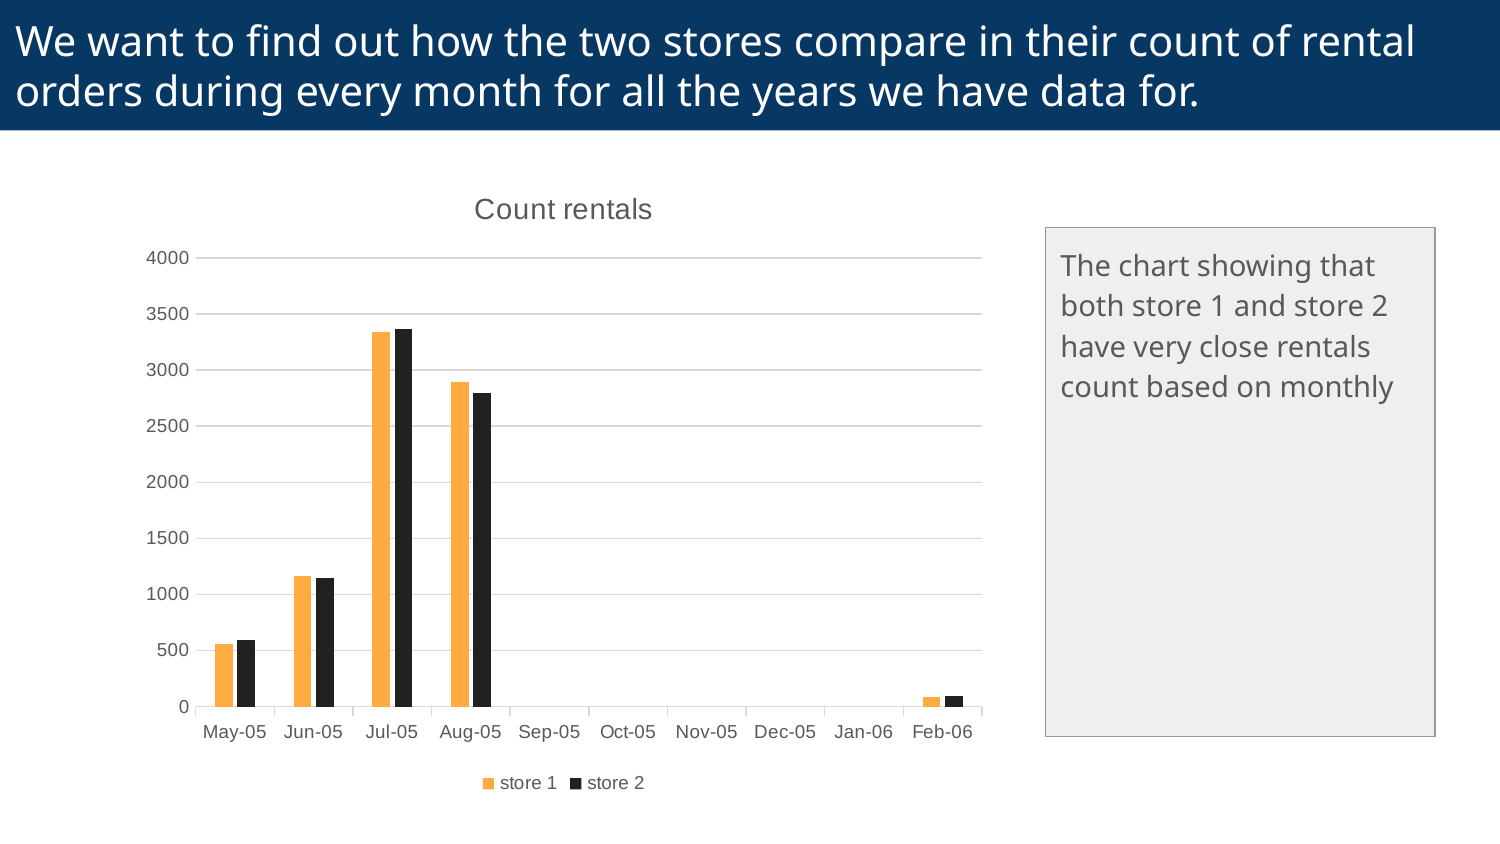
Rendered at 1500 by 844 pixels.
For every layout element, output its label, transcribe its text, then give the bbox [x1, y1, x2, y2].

chart [128, 163, 1000, 801]
title We want to find out how the two stores compare in their count of rental orders during every month for all the years we have data for. [0, 0, 1500, 131]
list The chart showing that both store 1 and store 2 have very close rentals count based on monthly [1045, 227, 1436, 737]
